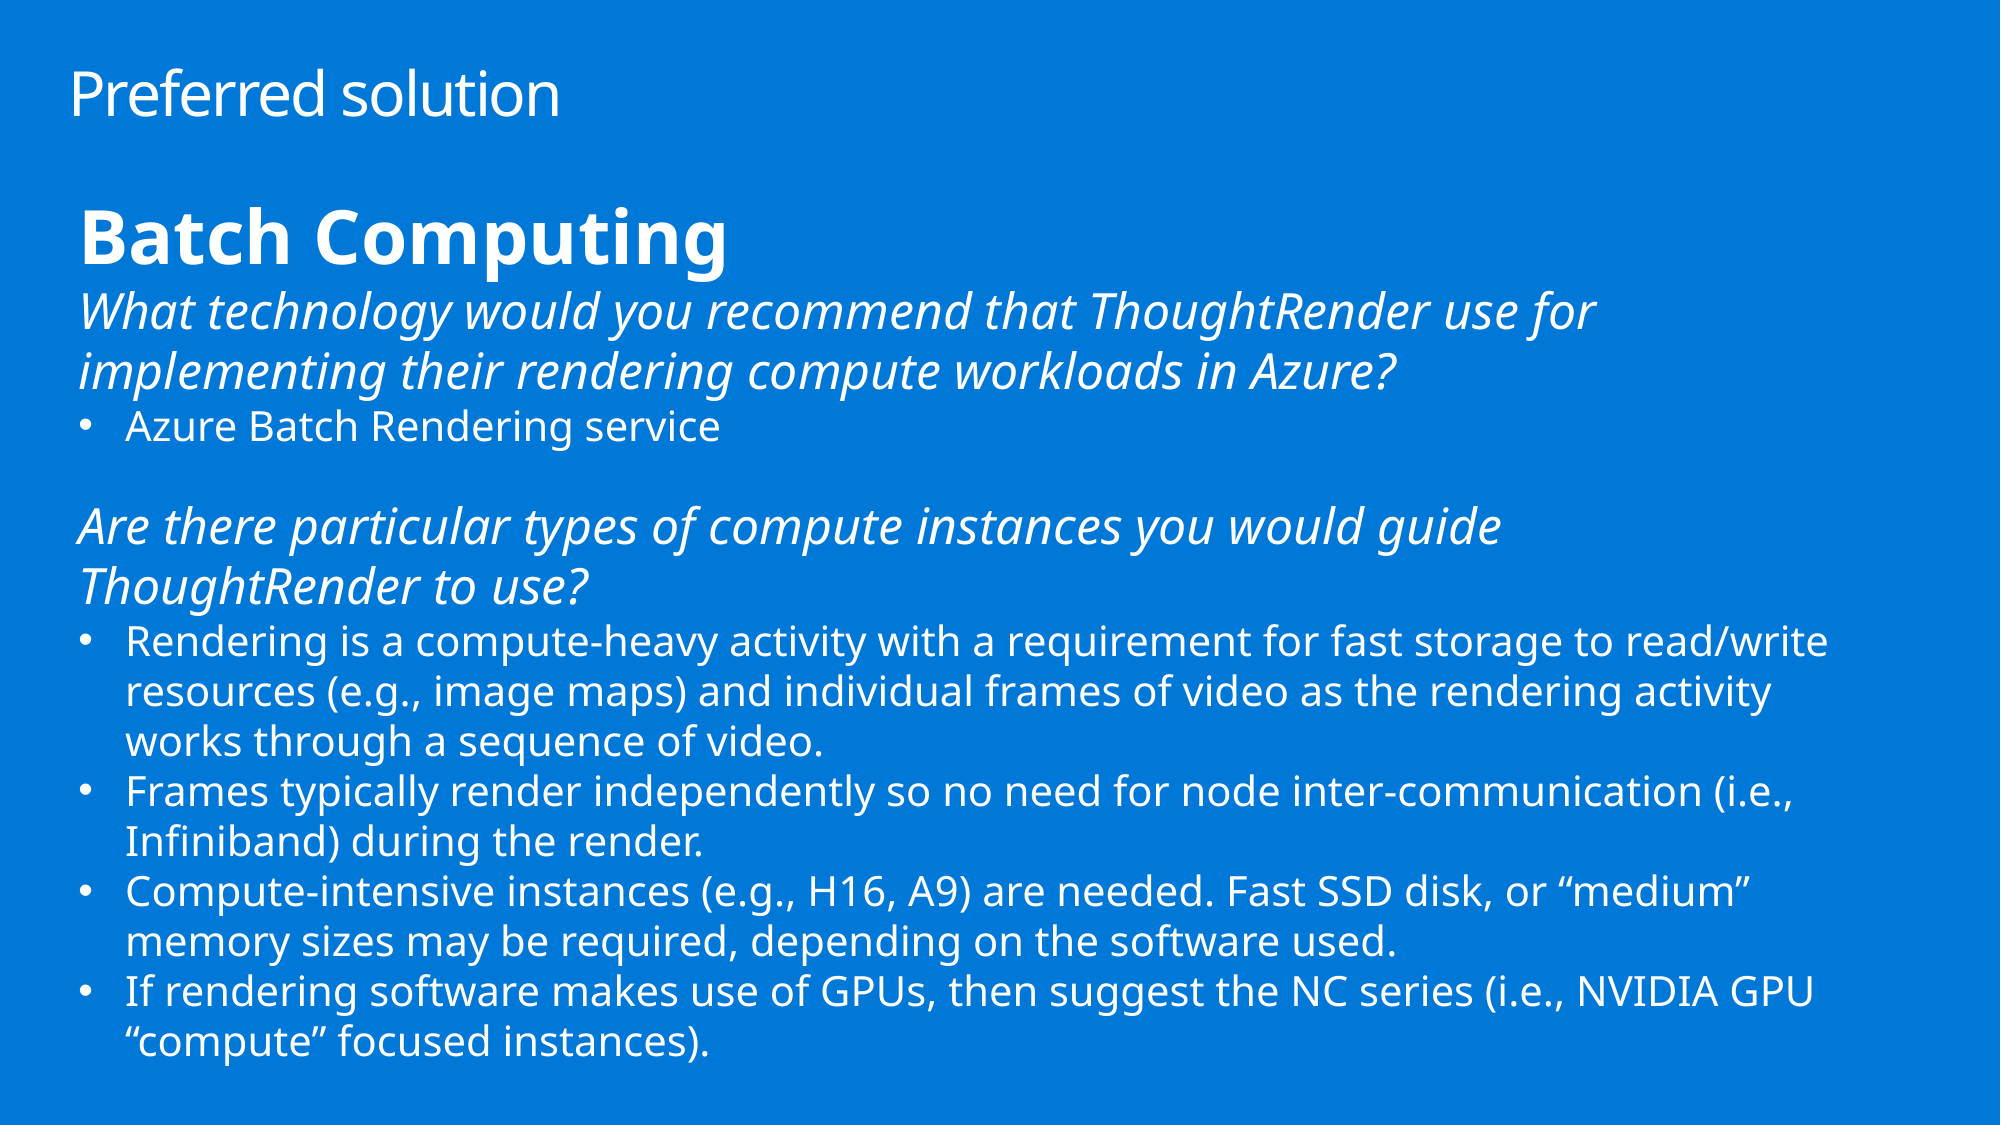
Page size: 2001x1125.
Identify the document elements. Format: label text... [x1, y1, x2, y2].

title Preferred solution [44, 47, 1957, 196]
text_box Batch Computing What technology would you recommend that ThoughtRender use for implementing their rendering compute workloads in Azure? Azure Batch Rendering service Are there particular types of compute instances you would guide ThoughtRender to use? Rendering is a compute-heavy activity with a requirement for fast storage to read/write resources (e.g., image maps) and individual frames of video as the rendering activity works through a sequence of video. Frames typically render independently so no need for node inter-communication (i.e., Infiniband) during the render. Compute-intensive instances (e.g., H16, A9) are needed. Fast SSD disk, or “medium” memory sizes may be required, depending on the software used. If rendering software makes use of GPUs, then suggest the NC series (i.e., NVIDIA GPU “compute” focused instances). [56, 171, 1867, 1125]
